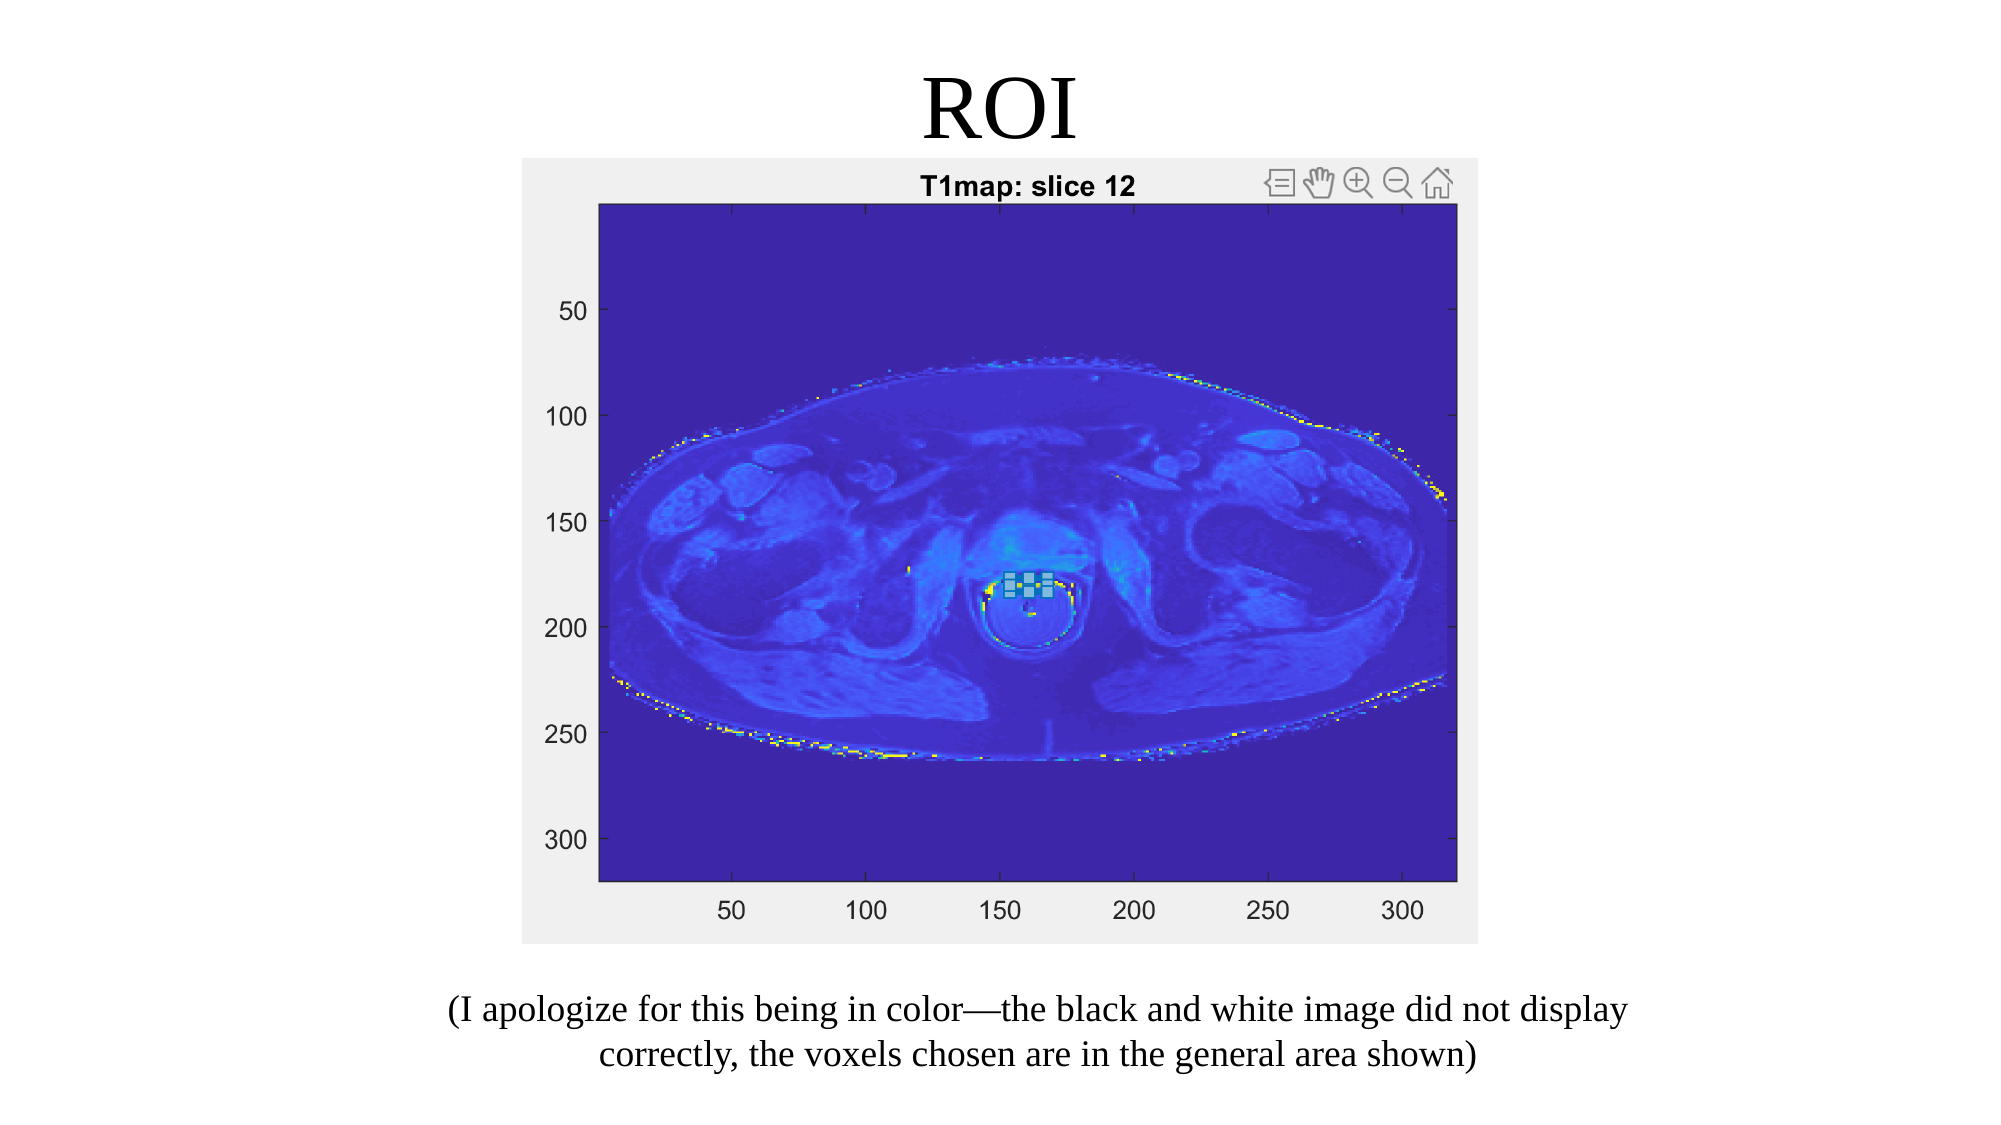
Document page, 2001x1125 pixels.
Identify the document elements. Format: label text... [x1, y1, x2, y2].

picture [522, 158, 1478, 944]
text_box (I apologize for this being in color—the black and white image did not display correctly, the voxels chosen are in the general area shown) [385, 976, 1692, 1082]
title ROI [137, 0, 1863, 218]
